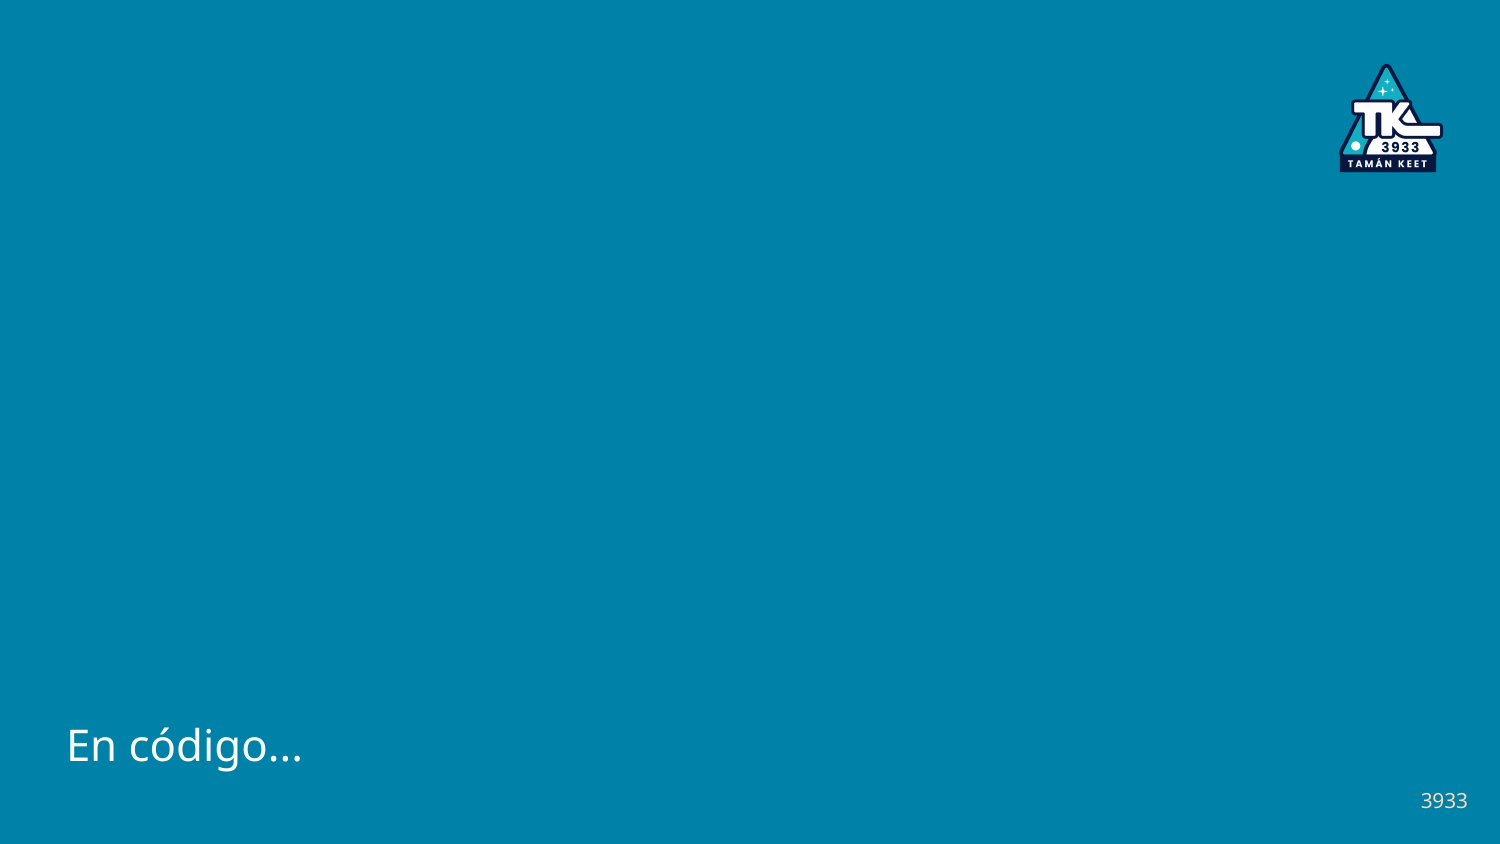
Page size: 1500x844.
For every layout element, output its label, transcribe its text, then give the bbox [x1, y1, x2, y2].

slide_number 3933 [1392, 767, 1483, 833]
picture [1340, 65, 1442, 171]
list En código... [51, 694, 1036, 794]
